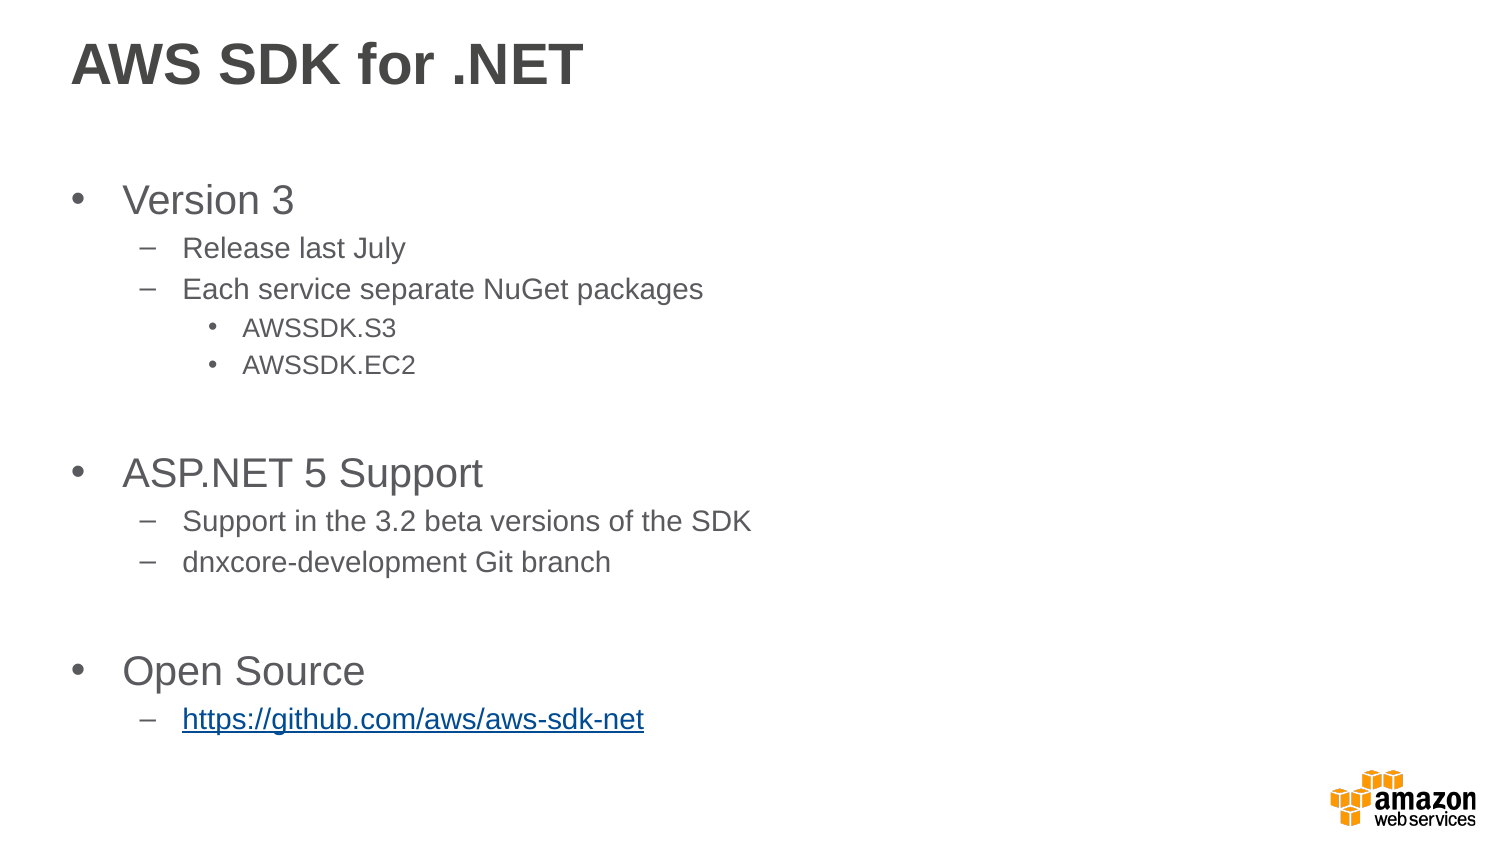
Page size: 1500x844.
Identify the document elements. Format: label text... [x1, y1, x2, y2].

title AWS SDK for .NET [55, 18, 1402, 160]
list Version 3 Release last July Each service separate NuGet packages AWSSDK.S3 AWSSDK.EC2 ASP.NET 5 Support Support in the 3.2 beta versions of the SDK dnxcore-development Git branch Open Source https://github.com/aws/aws-sdk-net [55, 165, 1402, 749]
